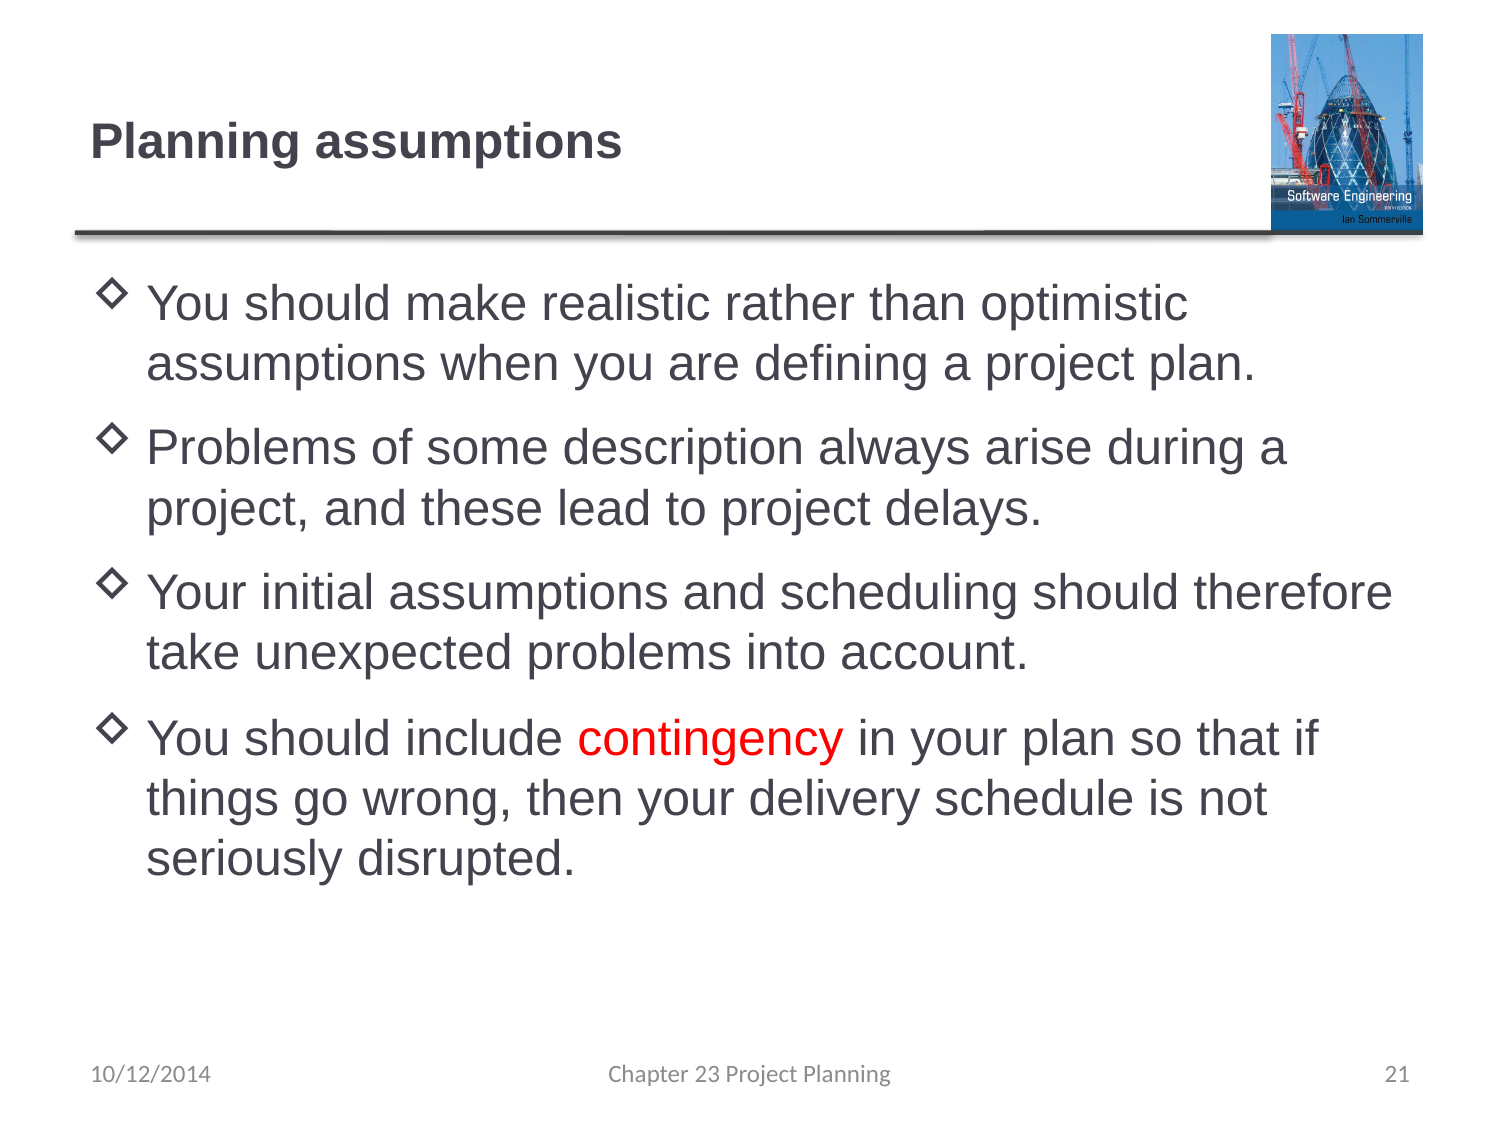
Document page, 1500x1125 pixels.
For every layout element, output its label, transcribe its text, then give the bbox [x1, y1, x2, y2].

picture [1271, 34, 1423, 230]
slide_number 21 [1074, 1042, 1425, 1103]
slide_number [75, 1042, 425, 1103]
title Planning assumptions [74, 44, 1272, 233]
footer Chapter 23 Project Planning [512, 1042, 988, 1103]
list You should make realistic rather than optimistic assumptions when you are defining a project plan. Problems of some description always arise during a project, and these lead to project delays. Your initial assumptions and scheduling should therefore take unexpected problems into account. You should include contingency in your plan so that if things go wrong, then your delivery schedule is not seriously disrupted. [75, 262, 1425, 1005]
